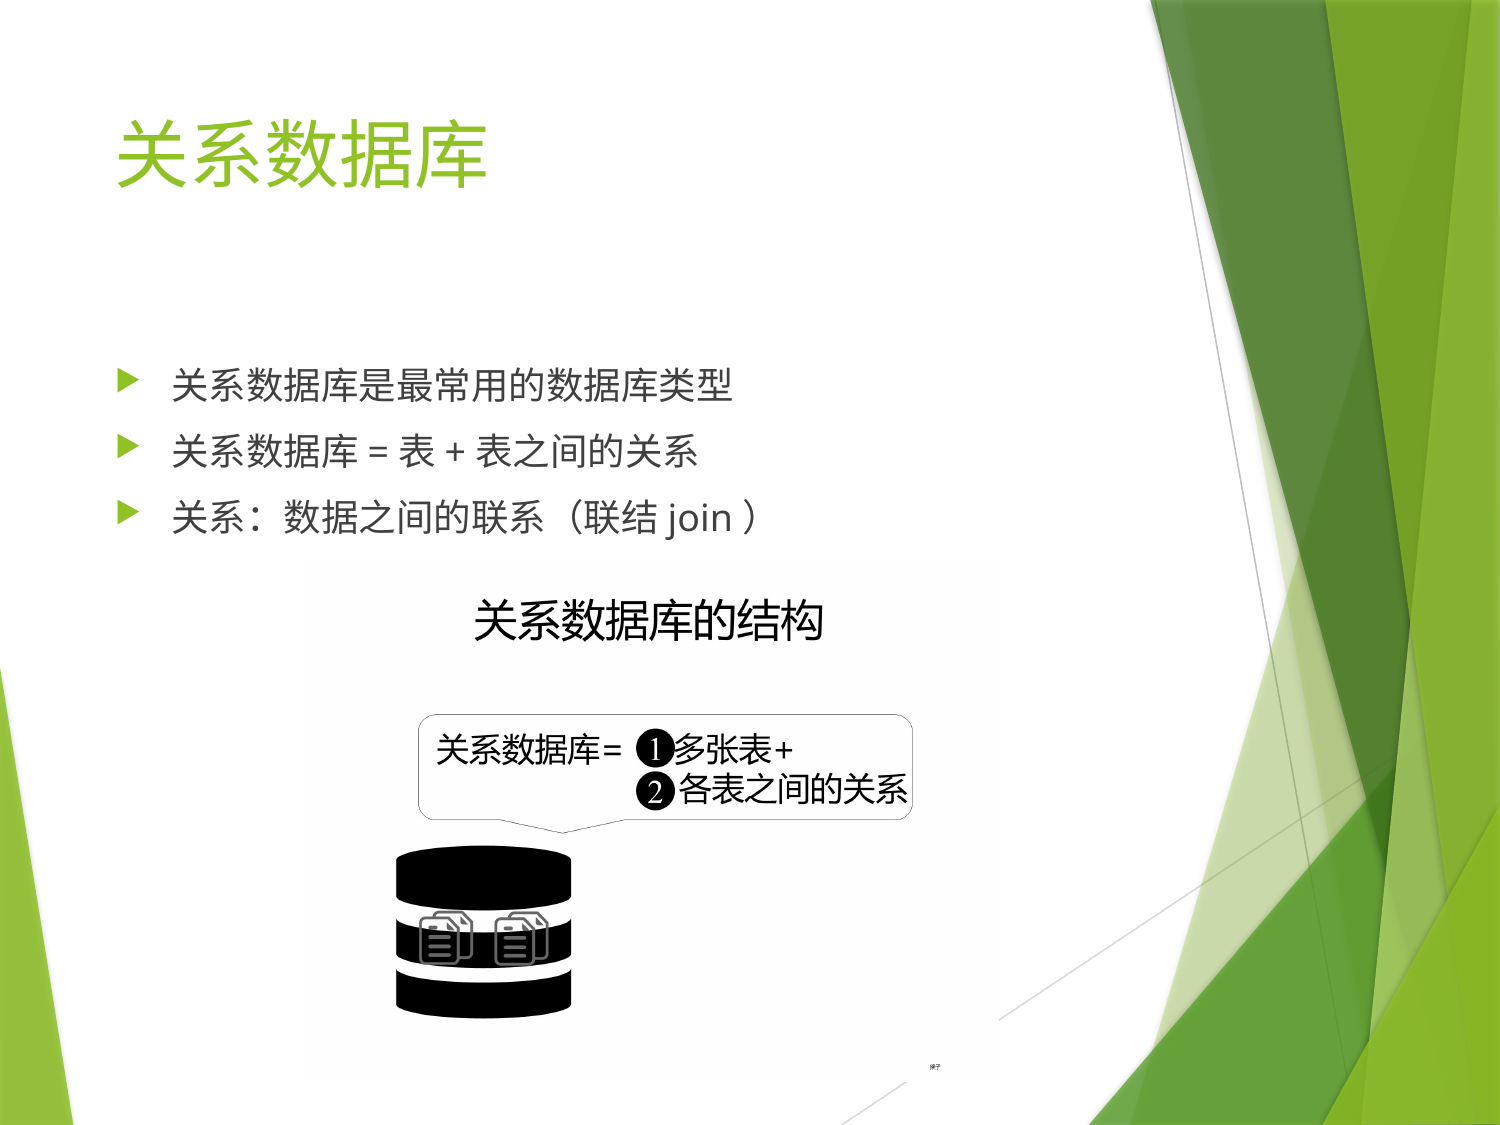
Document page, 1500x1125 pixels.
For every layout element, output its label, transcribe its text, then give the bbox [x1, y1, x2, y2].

list 关系数据库是最常用的数据库类型 关系数据库=表+表之间的关系 关系：数据之间的联系（联结join） [99, 354, 1142, 992]
title 关系数据库 [99, 99, 1142, 317]
picture [300, 557, 999, 1082]
